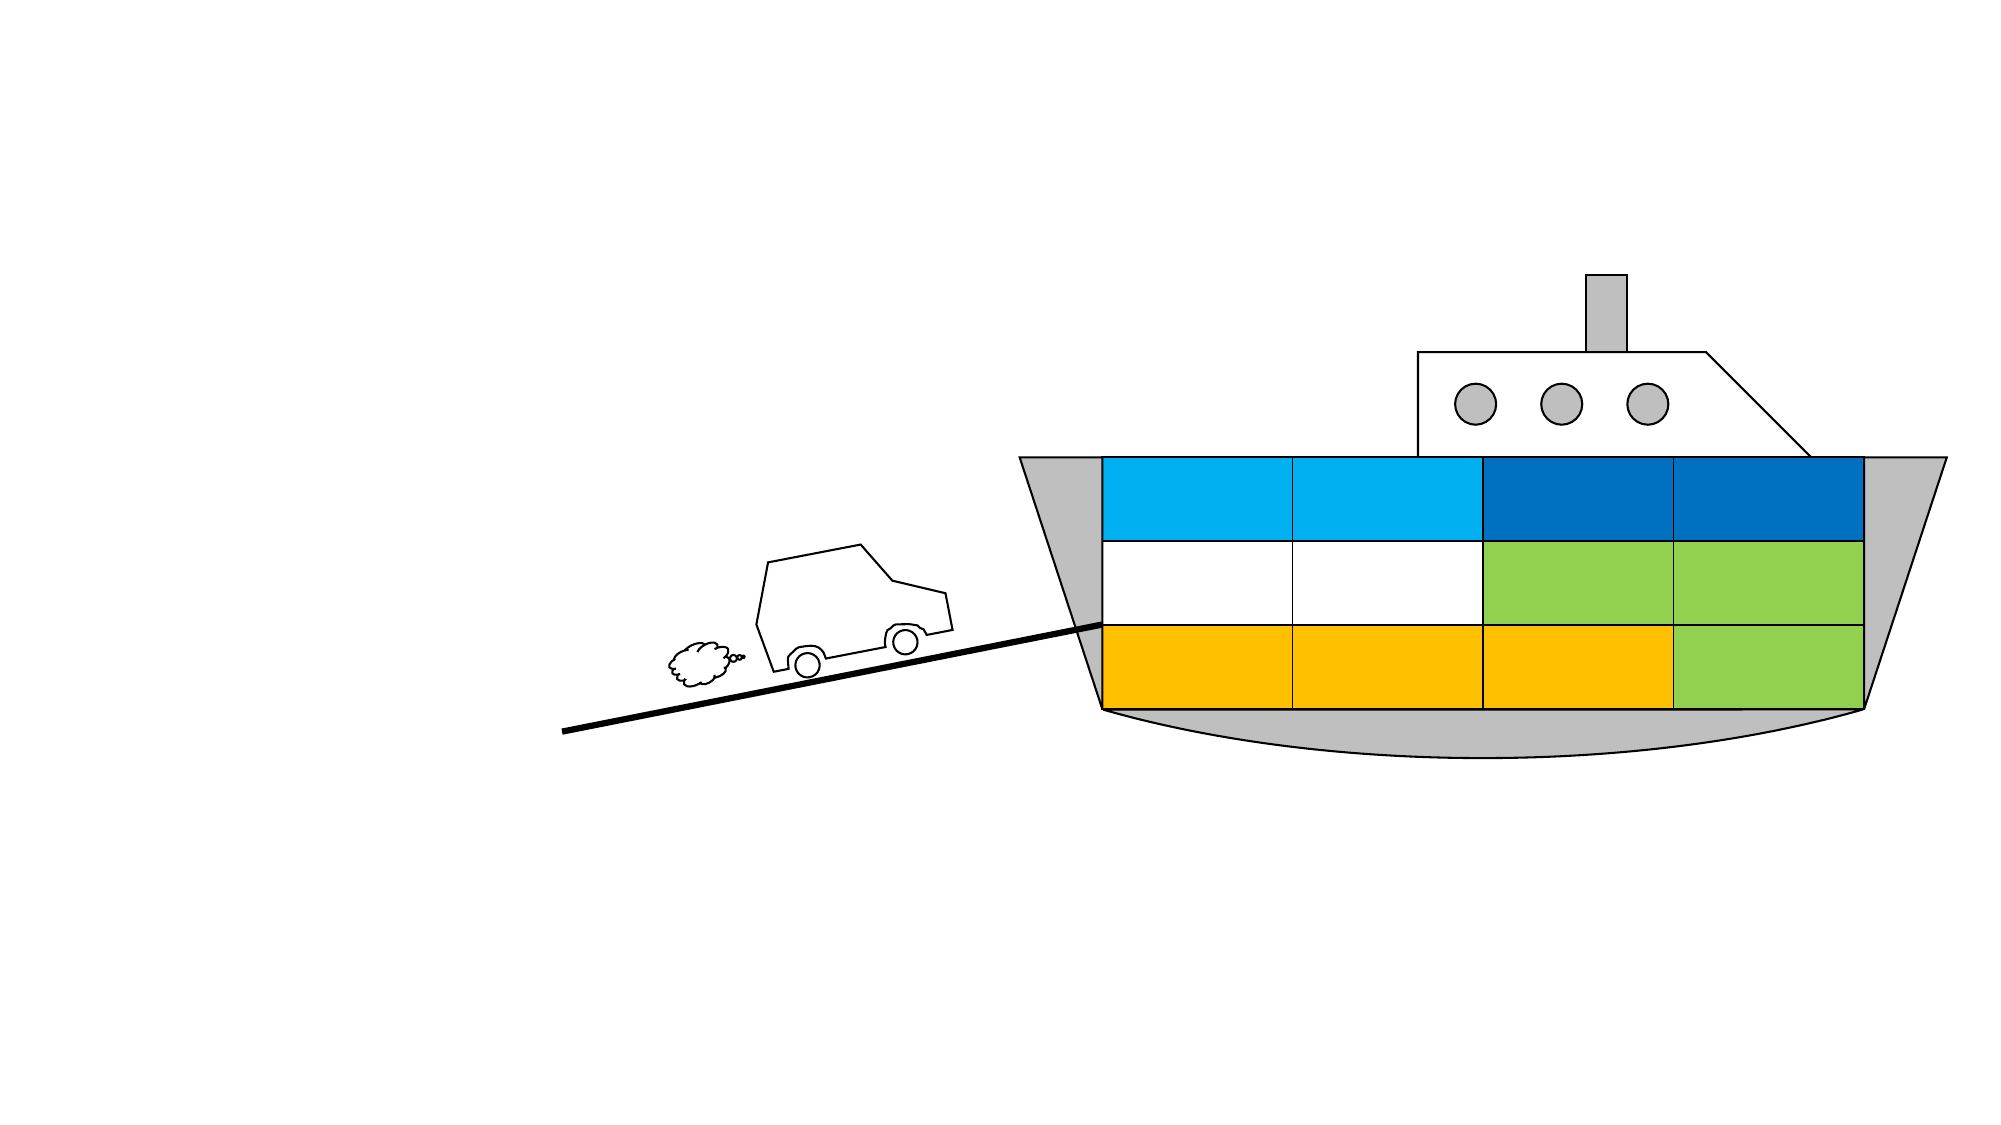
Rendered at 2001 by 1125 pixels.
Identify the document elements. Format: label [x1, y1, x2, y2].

table_cell [1674, 626, 1863, 708]
text_box [1626, 382, 1670, 426]
text_box [1018, 456, 1104, 708]
table_cell [1293, 542, 1482, 624]
text_box [1416, 351, 1812, 456]
text_box [1585, 274, 1628, 353]
table_cell [1104, 542, 1292, 624]
table_cell [1674, 542, 1863, 624]
text_box [1103, 708, 1864, 760]
text_box [1454, 382, 1498, 426]
table_header [1293, 458, 1482, 540]
table_cell [1484, 626, 1673, 708]
text_box [1863, 456, 1949, 710]
table_header [1674, 458, 1863, 540]
table_cell [1484, 542, 1673, 624]
text_box [1540, 382, 1584, 426]
text_box [562, 624, 1103, 732]
table_cell [1104, 626, 1292, 708]
table_header [1104, 458, 1292, 540]
table_header [1484, 458, 1673, 540]
table_cell [1293, 626, 1482, 708]
text_box [755, 543, 953, 624]
